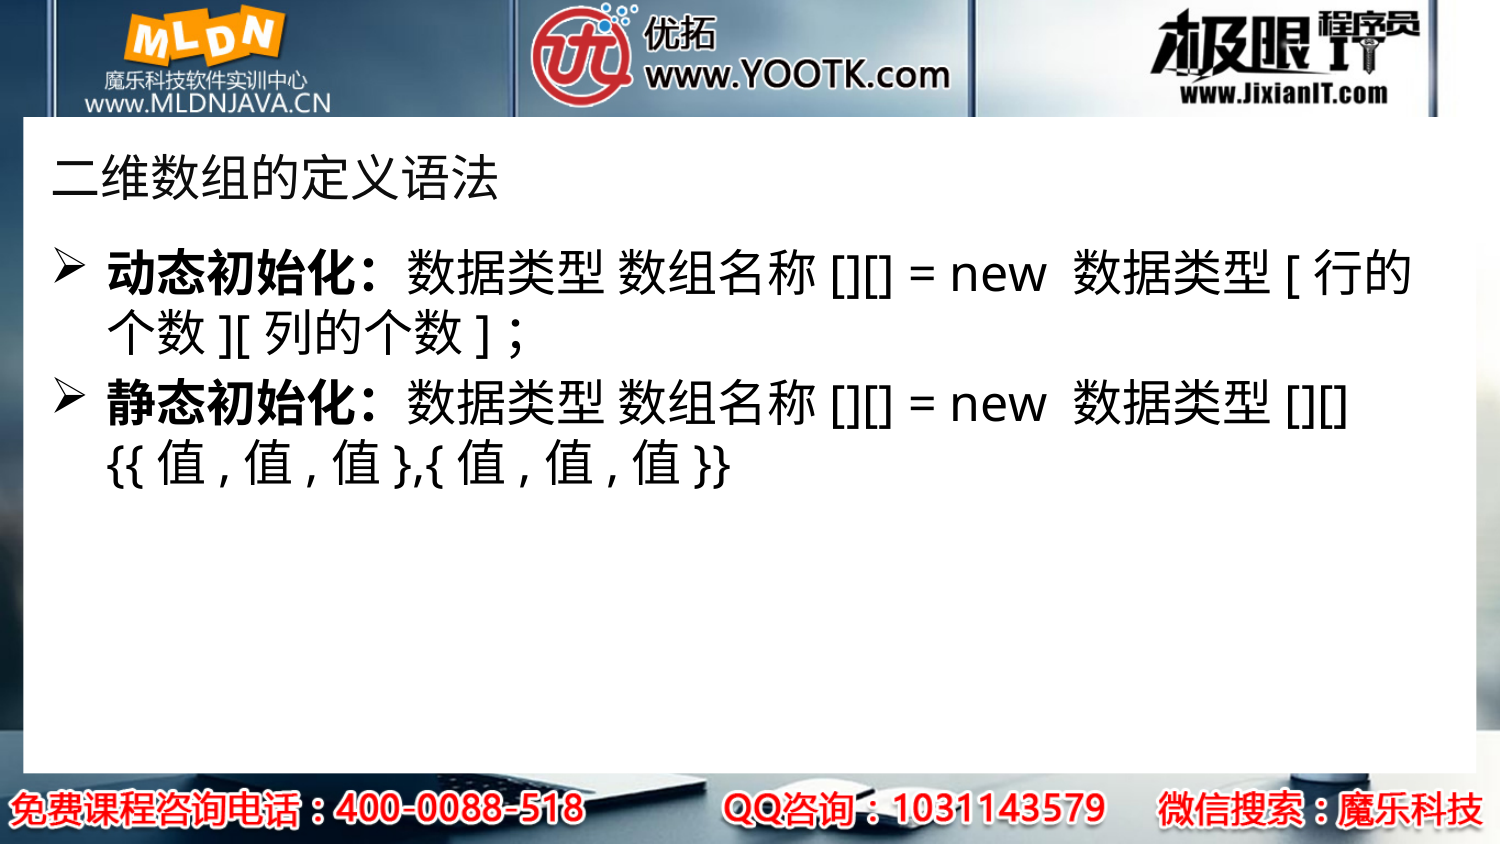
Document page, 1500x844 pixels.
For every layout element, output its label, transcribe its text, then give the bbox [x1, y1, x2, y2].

list 动态初始化：数据类型 数组名称[][] = new 数据类型[行的个数][列的个数]； 静态初始化：数据类型 数组名称[][] = new 数据类型[][] {{值,值,值},{值,值,值}} [35, 234, 1465, 762]
title 二维数组的定义语法 [34, 128, 1466, 225]
picture [0, 0, 1500, 844]
